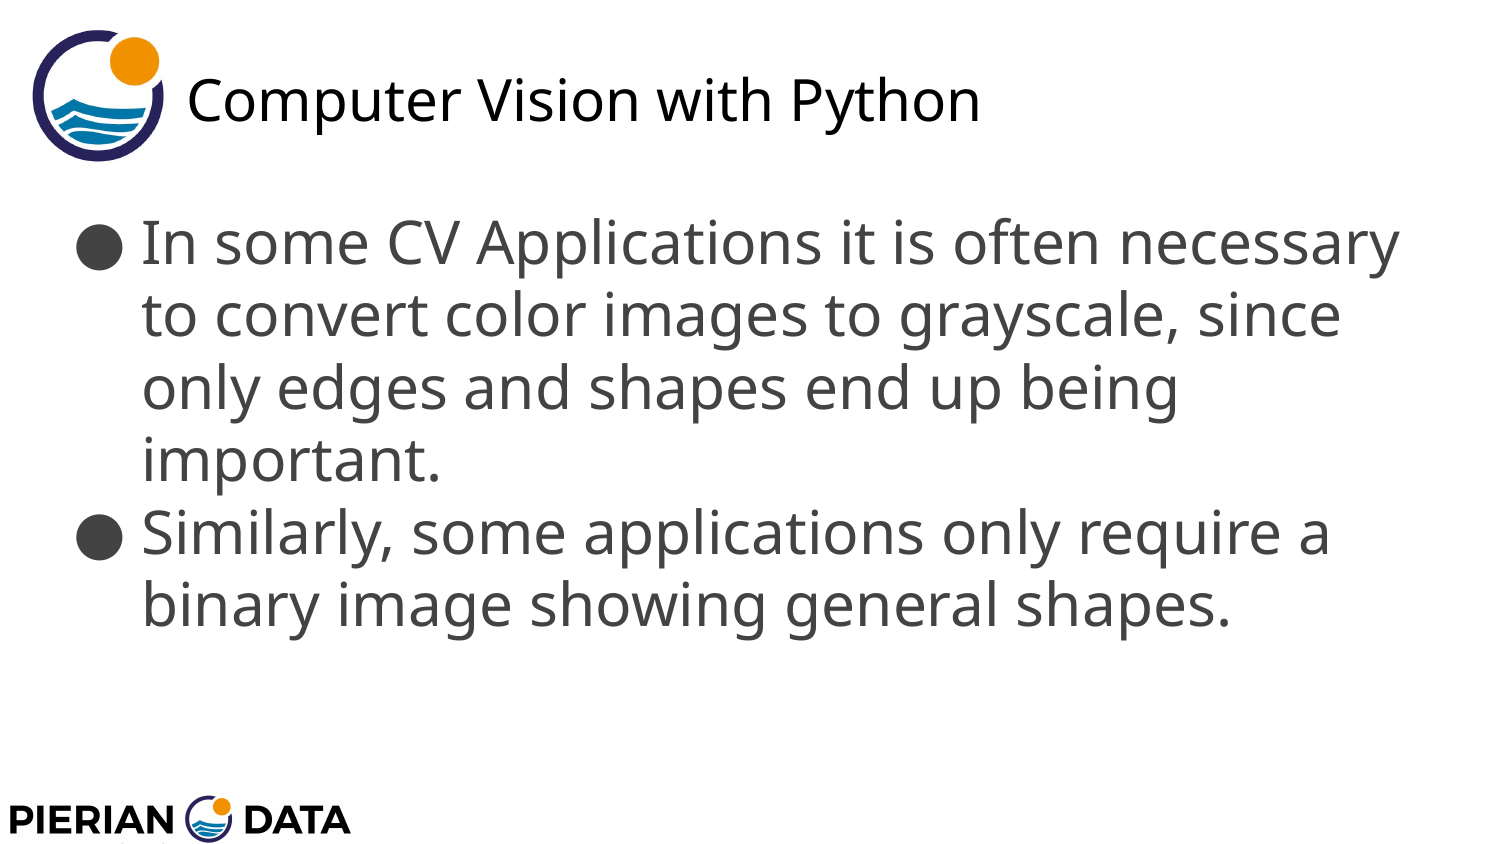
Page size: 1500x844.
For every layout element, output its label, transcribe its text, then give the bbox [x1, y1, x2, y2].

list In some CV Applications it is often necessary to convert color images to grayscale, since only edges and shapes end up being important. Similarly, some applications only require a binary image showing general shapes. [51, 189, 1476, 750]
picture [0, 787, 368, 844]
picture [24, 24, 172, 167]
title Computer Vision with Python [176, 48, 1449, 143]
